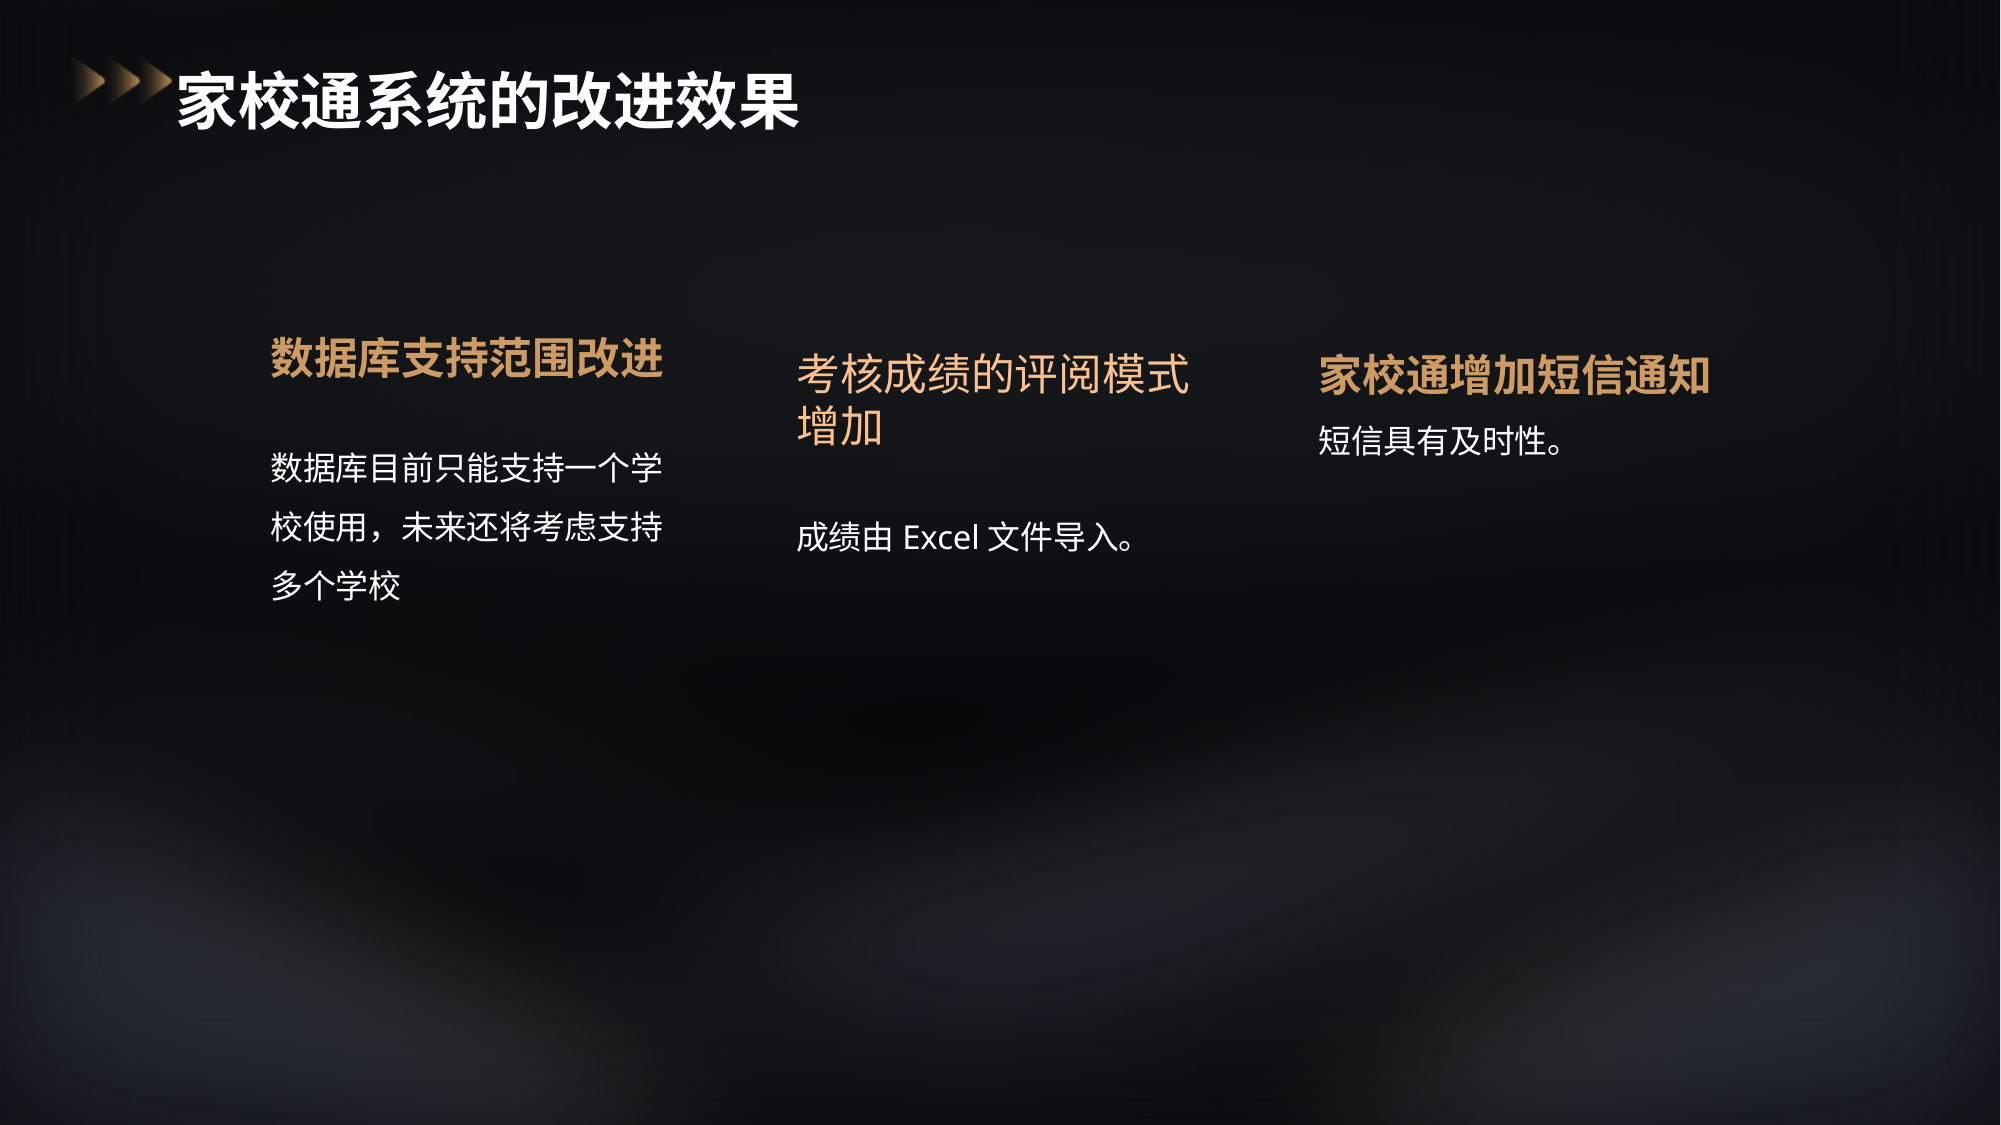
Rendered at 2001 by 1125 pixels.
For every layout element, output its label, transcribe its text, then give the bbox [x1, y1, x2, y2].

text_box 家校通增加短信通知 短信具有及时性。 [1302, 339, 1756, 469]
text_box 考核成绩的评阅模式增加 成绩由Excel文件导入。 [779, 337, 1234, 565]
text_box 家校通系统的改进效果 [159, 15, 1700, 147]
text_box 数据库支持范围改进 数据库目前只能支持一个学校使用，未来还将考虑支持多个学校 [254, 321, 708, 614]
picture [0, 0, 2001, 1125]
